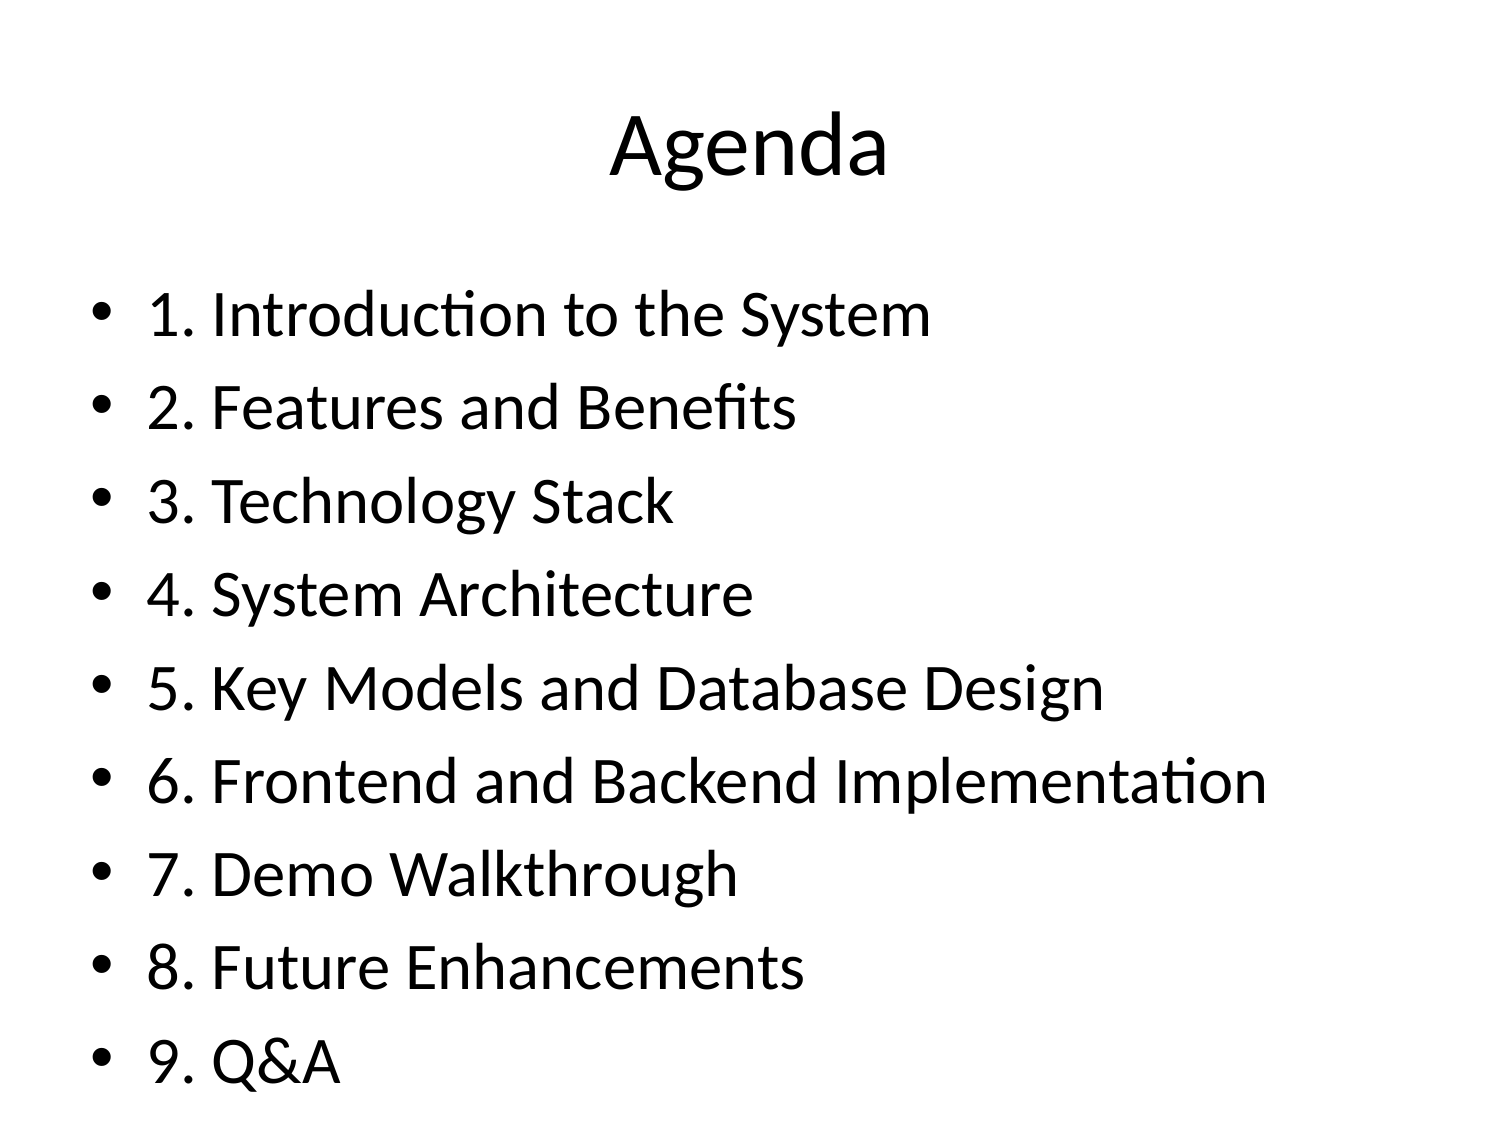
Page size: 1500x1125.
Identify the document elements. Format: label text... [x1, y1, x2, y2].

title Agenda [75, 45, 1425, 233]
list 1. Introduction to the System 2. Features and Benefits 3. Technology Stack 4. System Architecture 5. Key Models and Database Design 6. Frontend and Backend Implementation 7. Demo Walkthrough 8. Future Enhancements 9. Q&A [75, 262, 1425, 1005]
